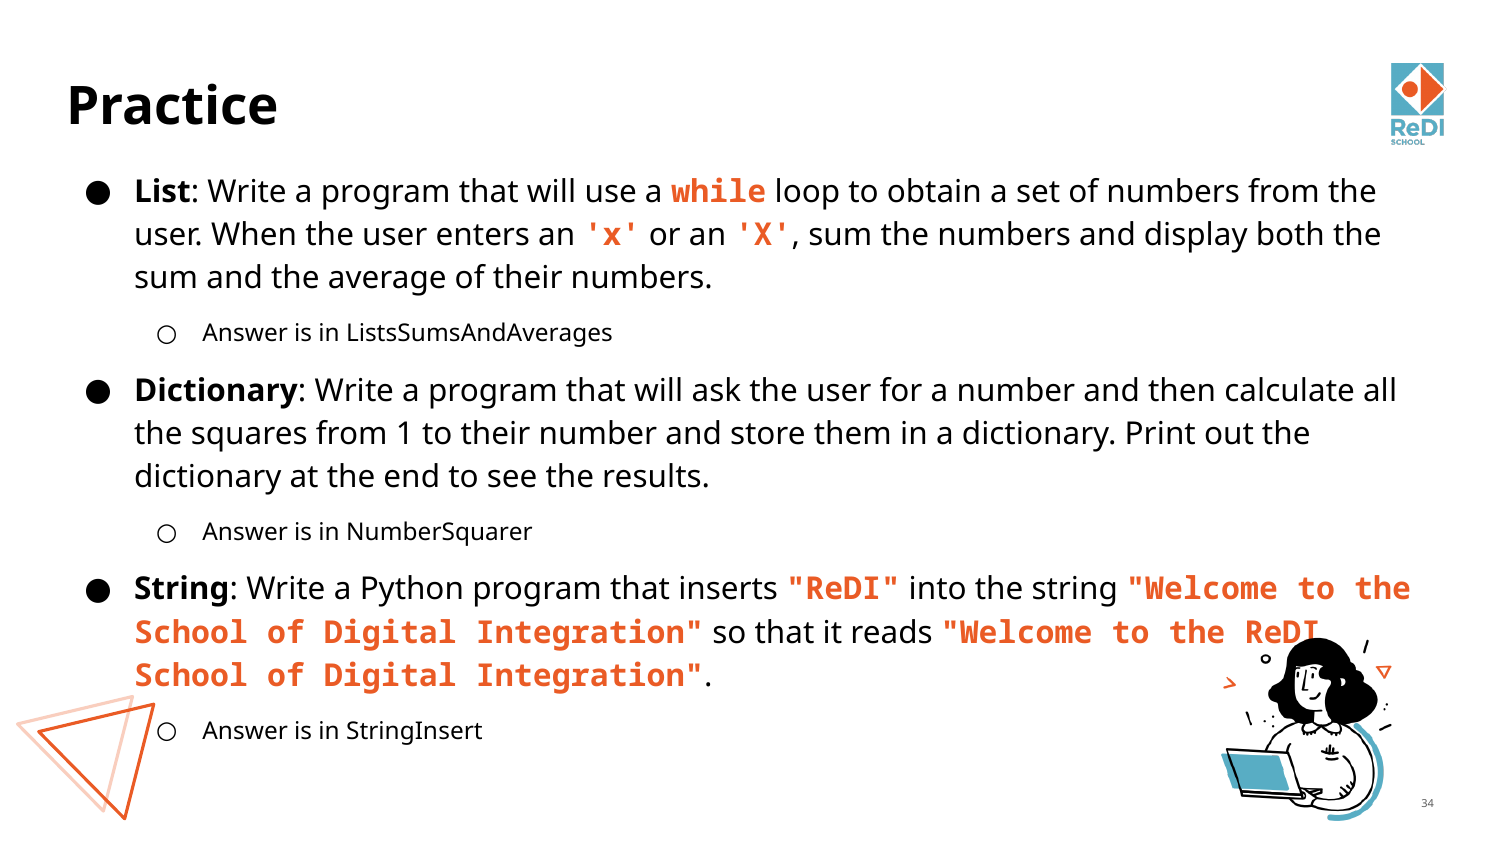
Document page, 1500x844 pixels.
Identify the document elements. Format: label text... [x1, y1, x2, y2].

title Practice [51, 56, 1388, 150]
picture [1216, 634, 1396, 822]
list List: Write a program that will use a while loop to obtain a set of numbers from the user. When the user enters an 'x' or an 'X', sum the numbers and display both the sum and the average of their numbers. Answer is in ListsSumsAndAverages Dictionary: Write a program that will ask the user for a number and then calculate all the squares from 1 to their number and store them in a dictionary. Print out the dictionary at the end to see the results. Answer is in NumberSquarer String: Write a Python program that inserts "ReDI" into the string "Welcome to the School of Digital Integration" so that it reads "Welcome to the ReDI School of Digital Integration". Answer is in StringInsert [51, 150, 1449, 765]
slide_number ‹#› [1398, 781, 1449, 827]
picture [1391, 63, 1447, 145]
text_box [35, 680, 179, 792]
